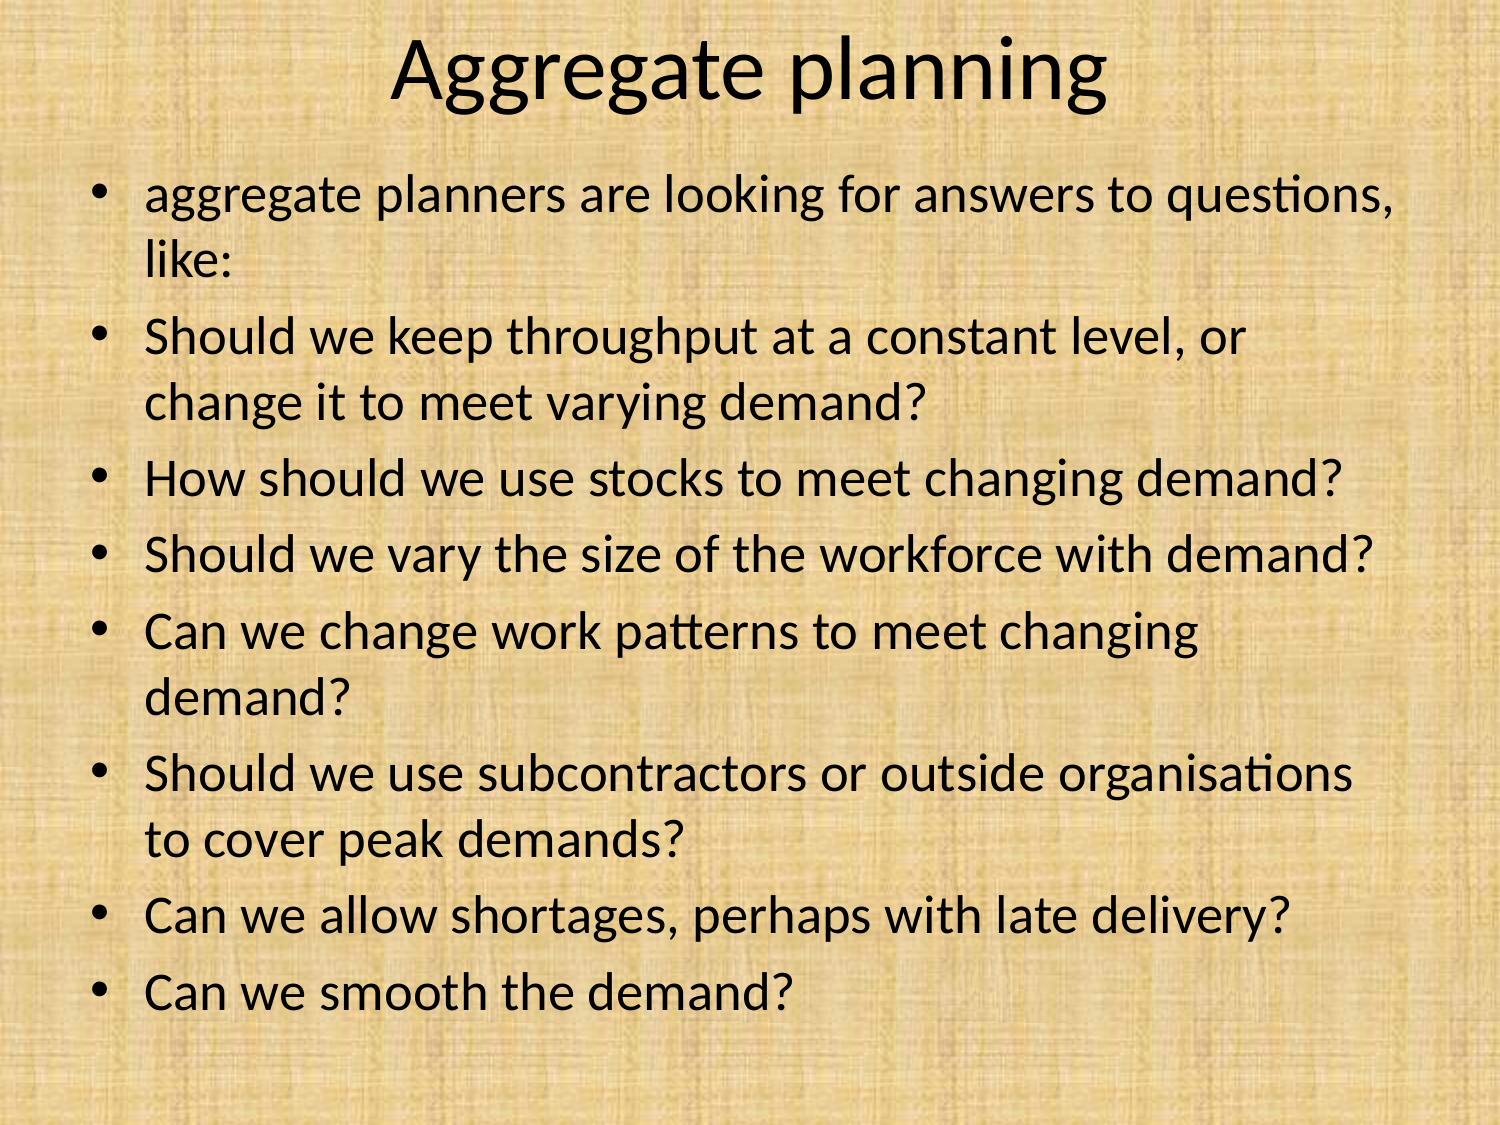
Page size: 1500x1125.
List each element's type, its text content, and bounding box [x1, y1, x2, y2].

list aggregate planners are looking for answers to questions, like: Should we keep throughput at a constant level, or change it to meet varying demand? How should we use stocks to meet changing demand? Should we vary the size of the workforce with demand? Can we change work patterns to meet changing demand? Should we use subcontractors or outside organisations to cover peak demands? Can we allow shortages, perhaps with late delivery? Can we smooth the demand? [75, 149, 1425, 1038]
picture [0, 0, 1500, 1125]
title Aggregate planning [75, 0, 1425, 125]
